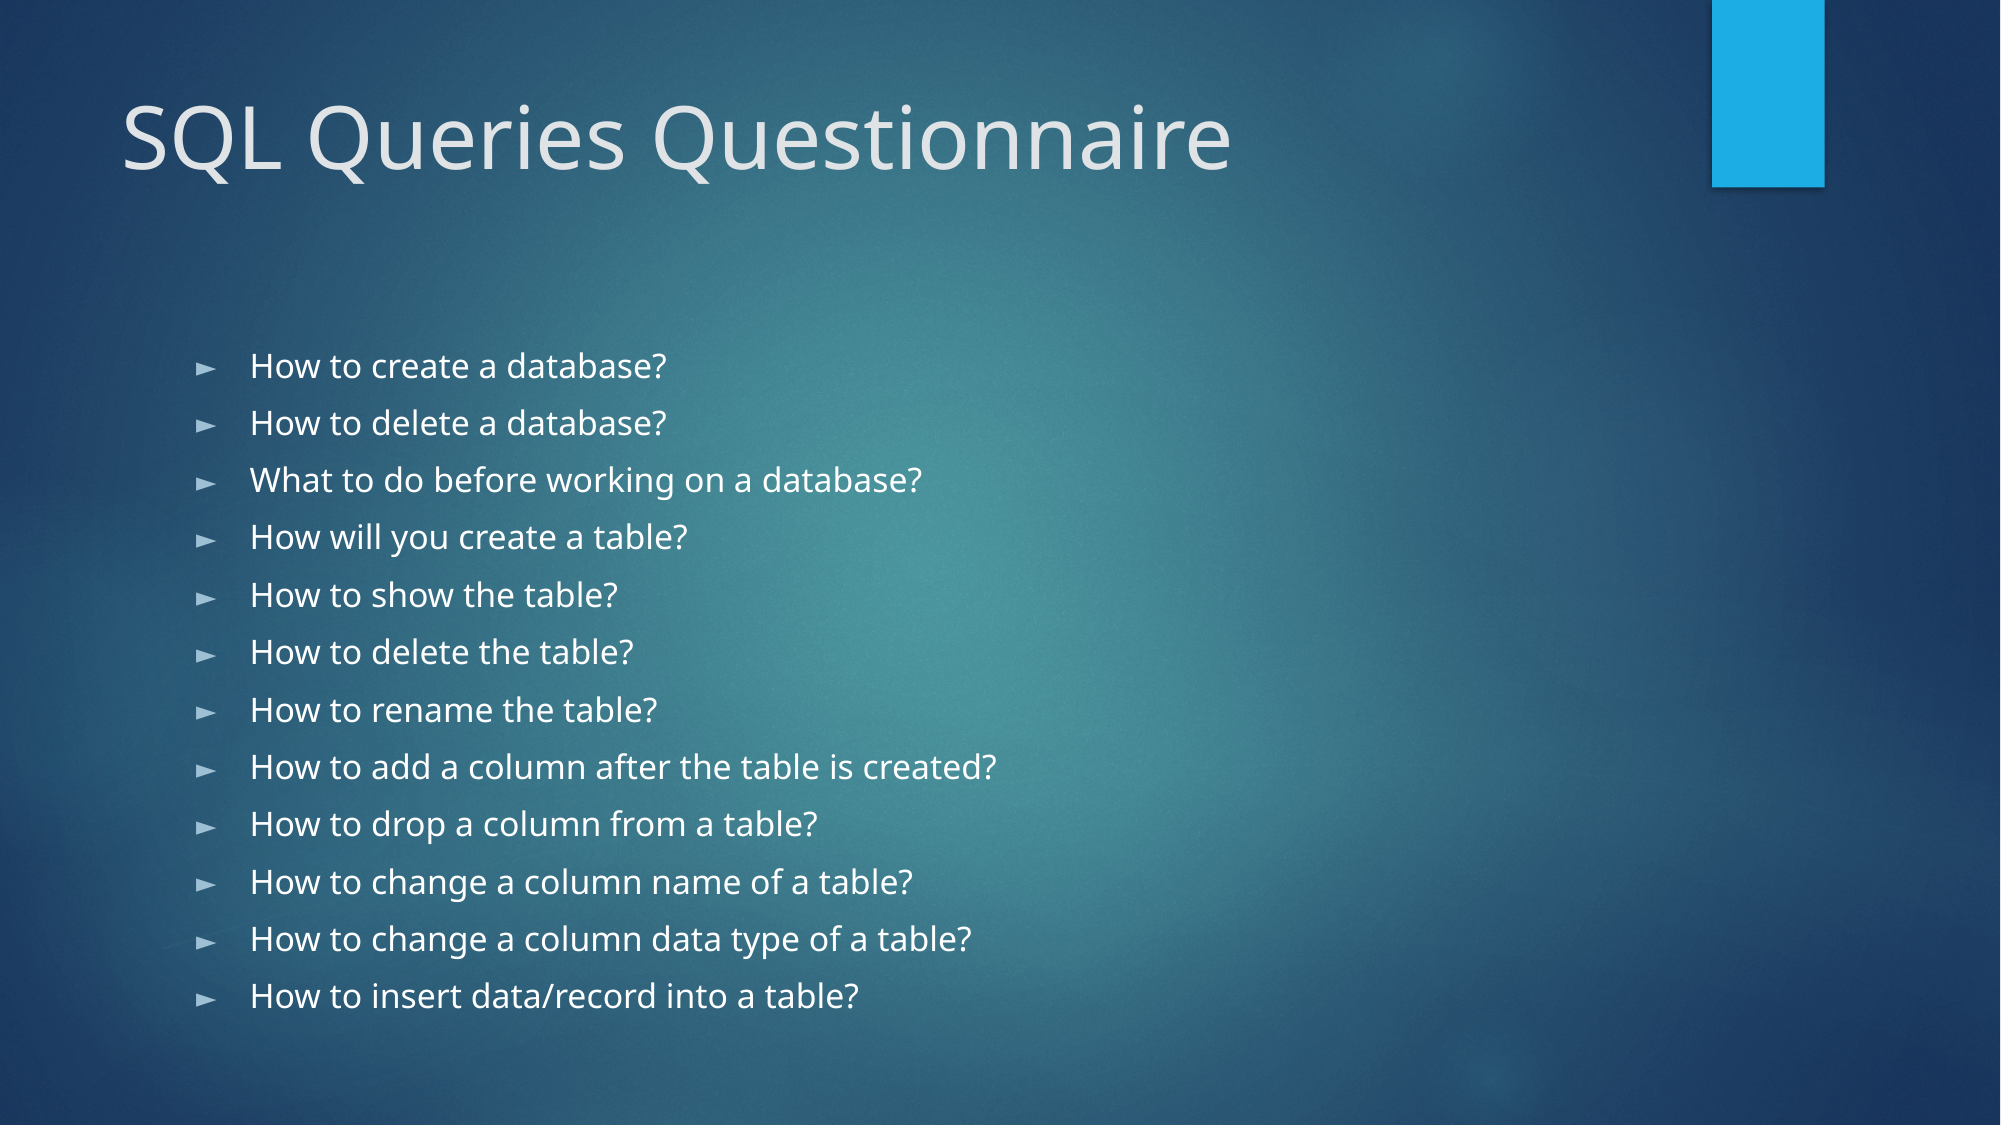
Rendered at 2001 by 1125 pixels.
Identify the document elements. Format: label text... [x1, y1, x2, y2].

picture [0, 0, 2001, 1125]
list How to create a database? How to delete a database? What to do before working on a database? How will you create a table? How to show the table? How to delete the table? How to rename the table? How to add a column after the table is created? How to drop a column from a table? How to change a column name of a table? How to change a column data type of a table? How to insert data/record into a table? [181, 336, 1649, 1025]
title SQL Queries Questionnaire [106, 74, 1649, 304]
